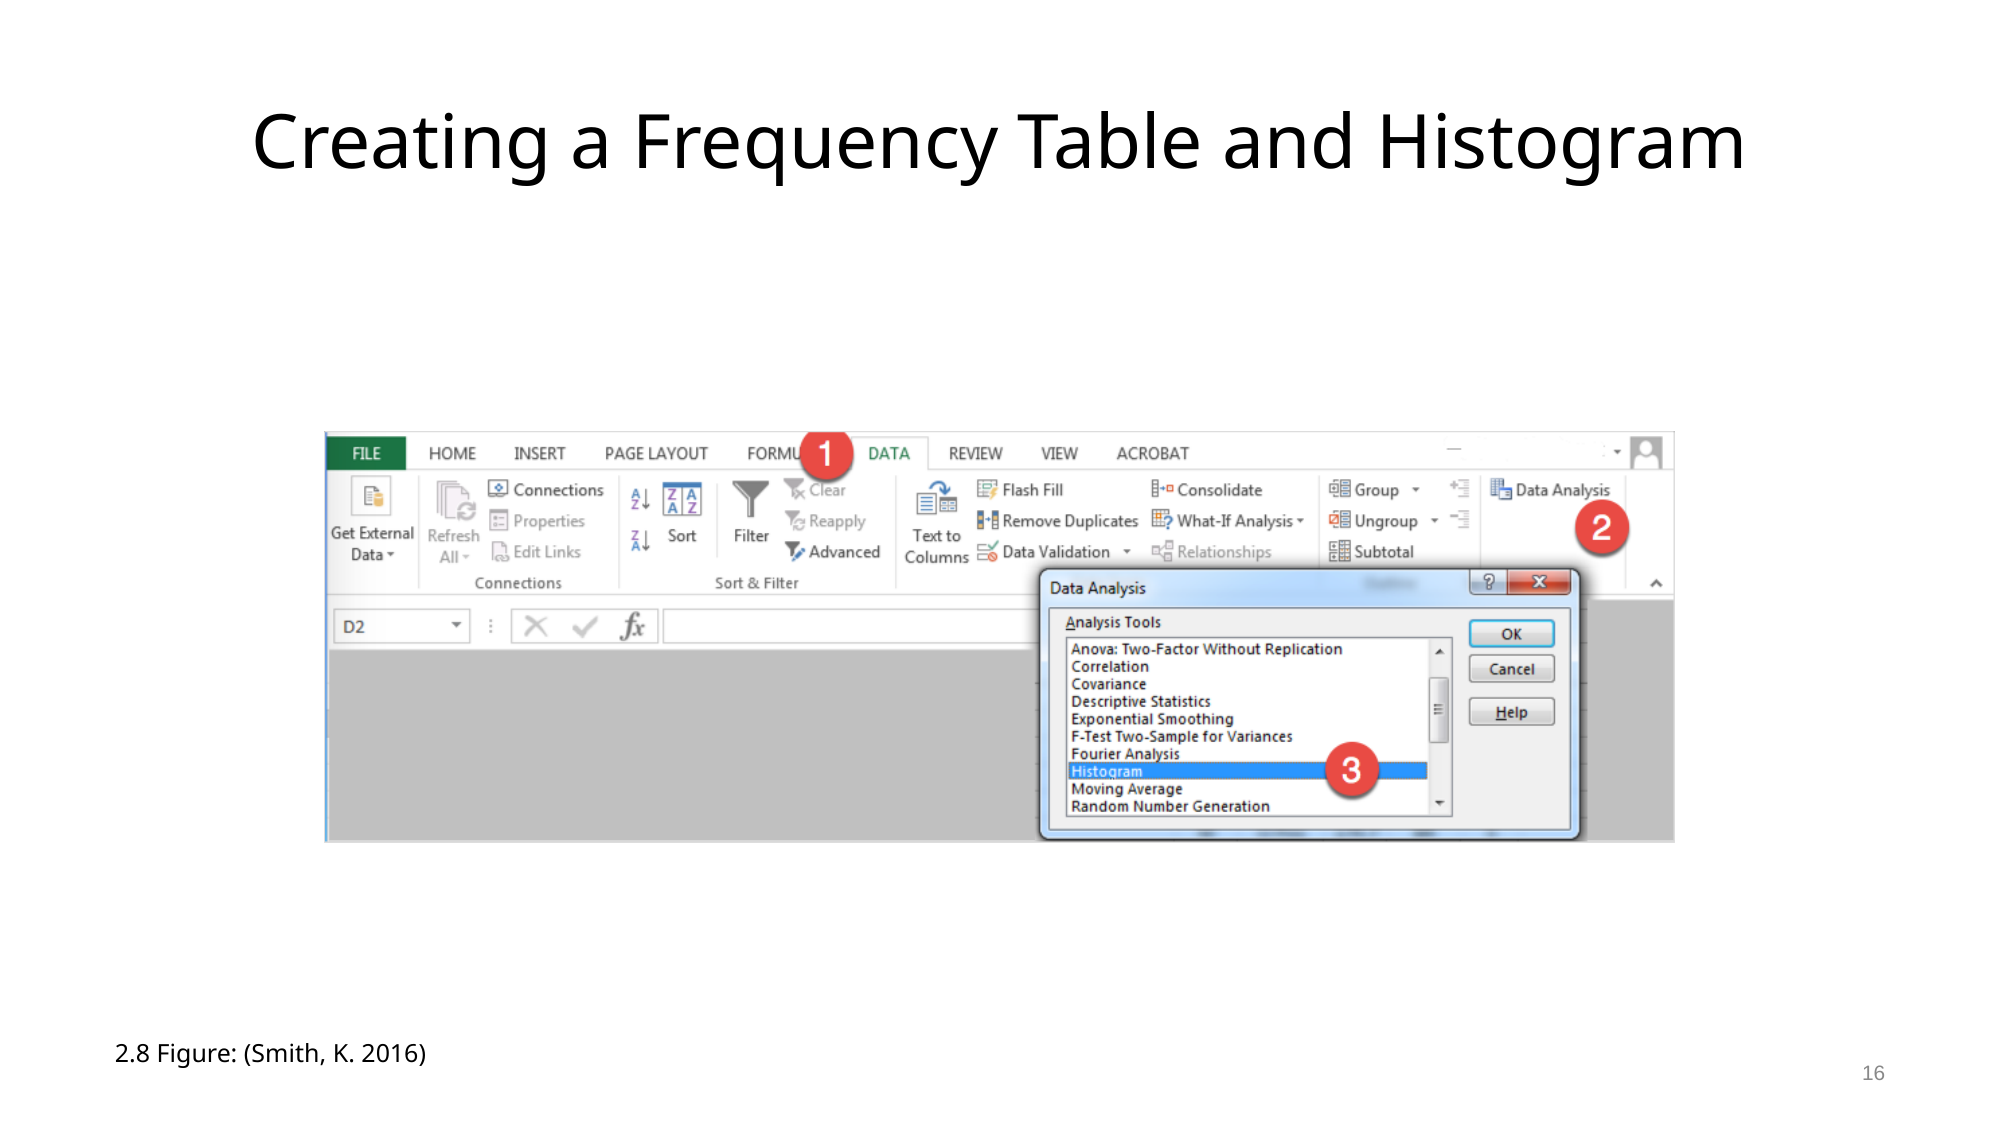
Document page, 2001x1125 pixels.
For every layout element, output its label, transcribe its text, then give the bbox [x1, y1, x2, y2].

picture [324, 262, 1676, 1013]
list 2.8 Figure: (Smith, K. 2016) [99, 1029, 1770, 1118]
title Creating a Frequency Table and Histogram [99, 45, 1900, 233]
slide_number 16 [1788, 1027, 1900, 1118]
